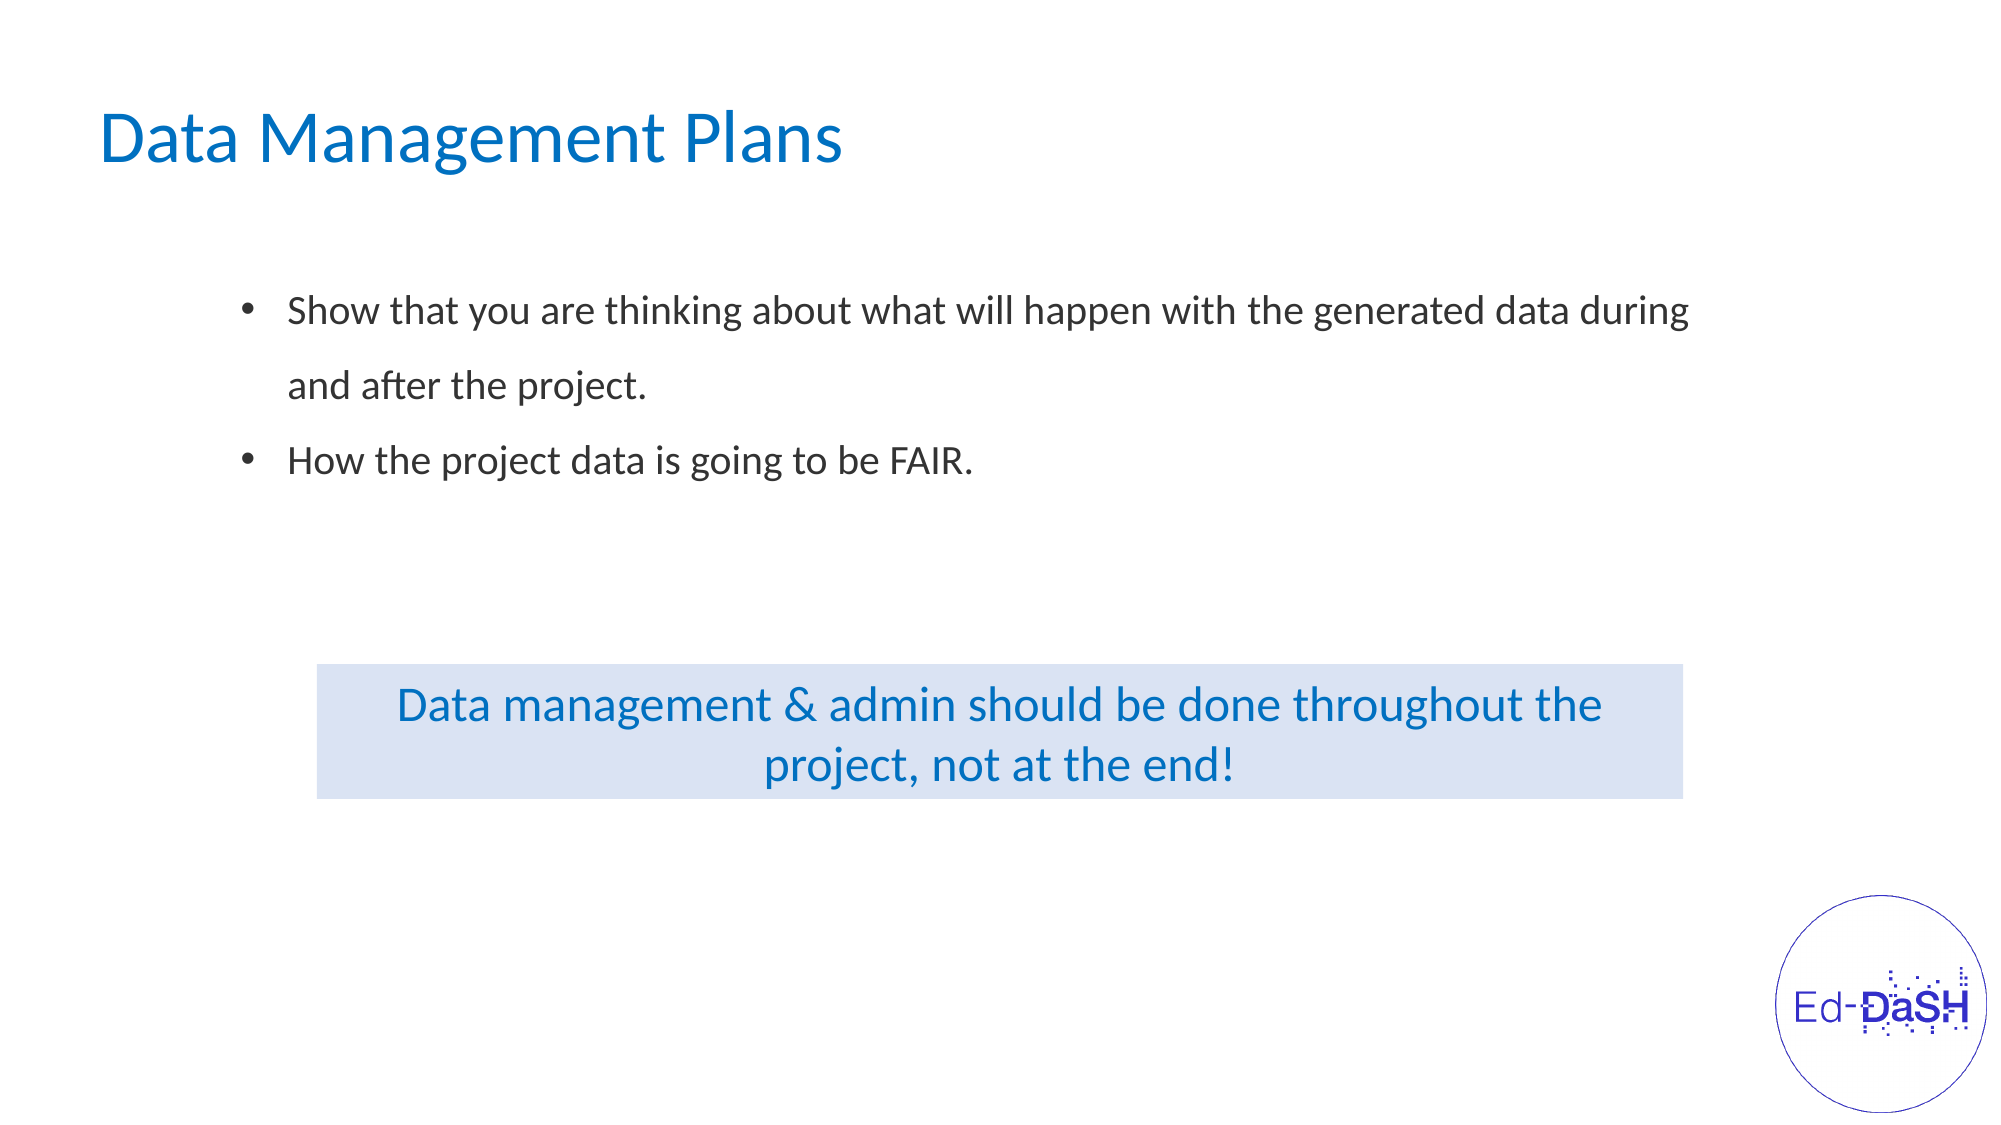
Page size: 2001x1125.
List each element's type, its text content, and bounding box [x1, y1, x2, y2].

picture [1774, 895, 1987, 1113]
text_box Data management & admin should be done throughout the project, not at the end! [316, 664, 1684, 799]
text_box Show that you are thinking about what will happen with the generated data during and after the project. How the project data is going to be FAIR. [225, 250, 1757, 491]
text_box Data Management Plans [84, 80, 1638, 275]
